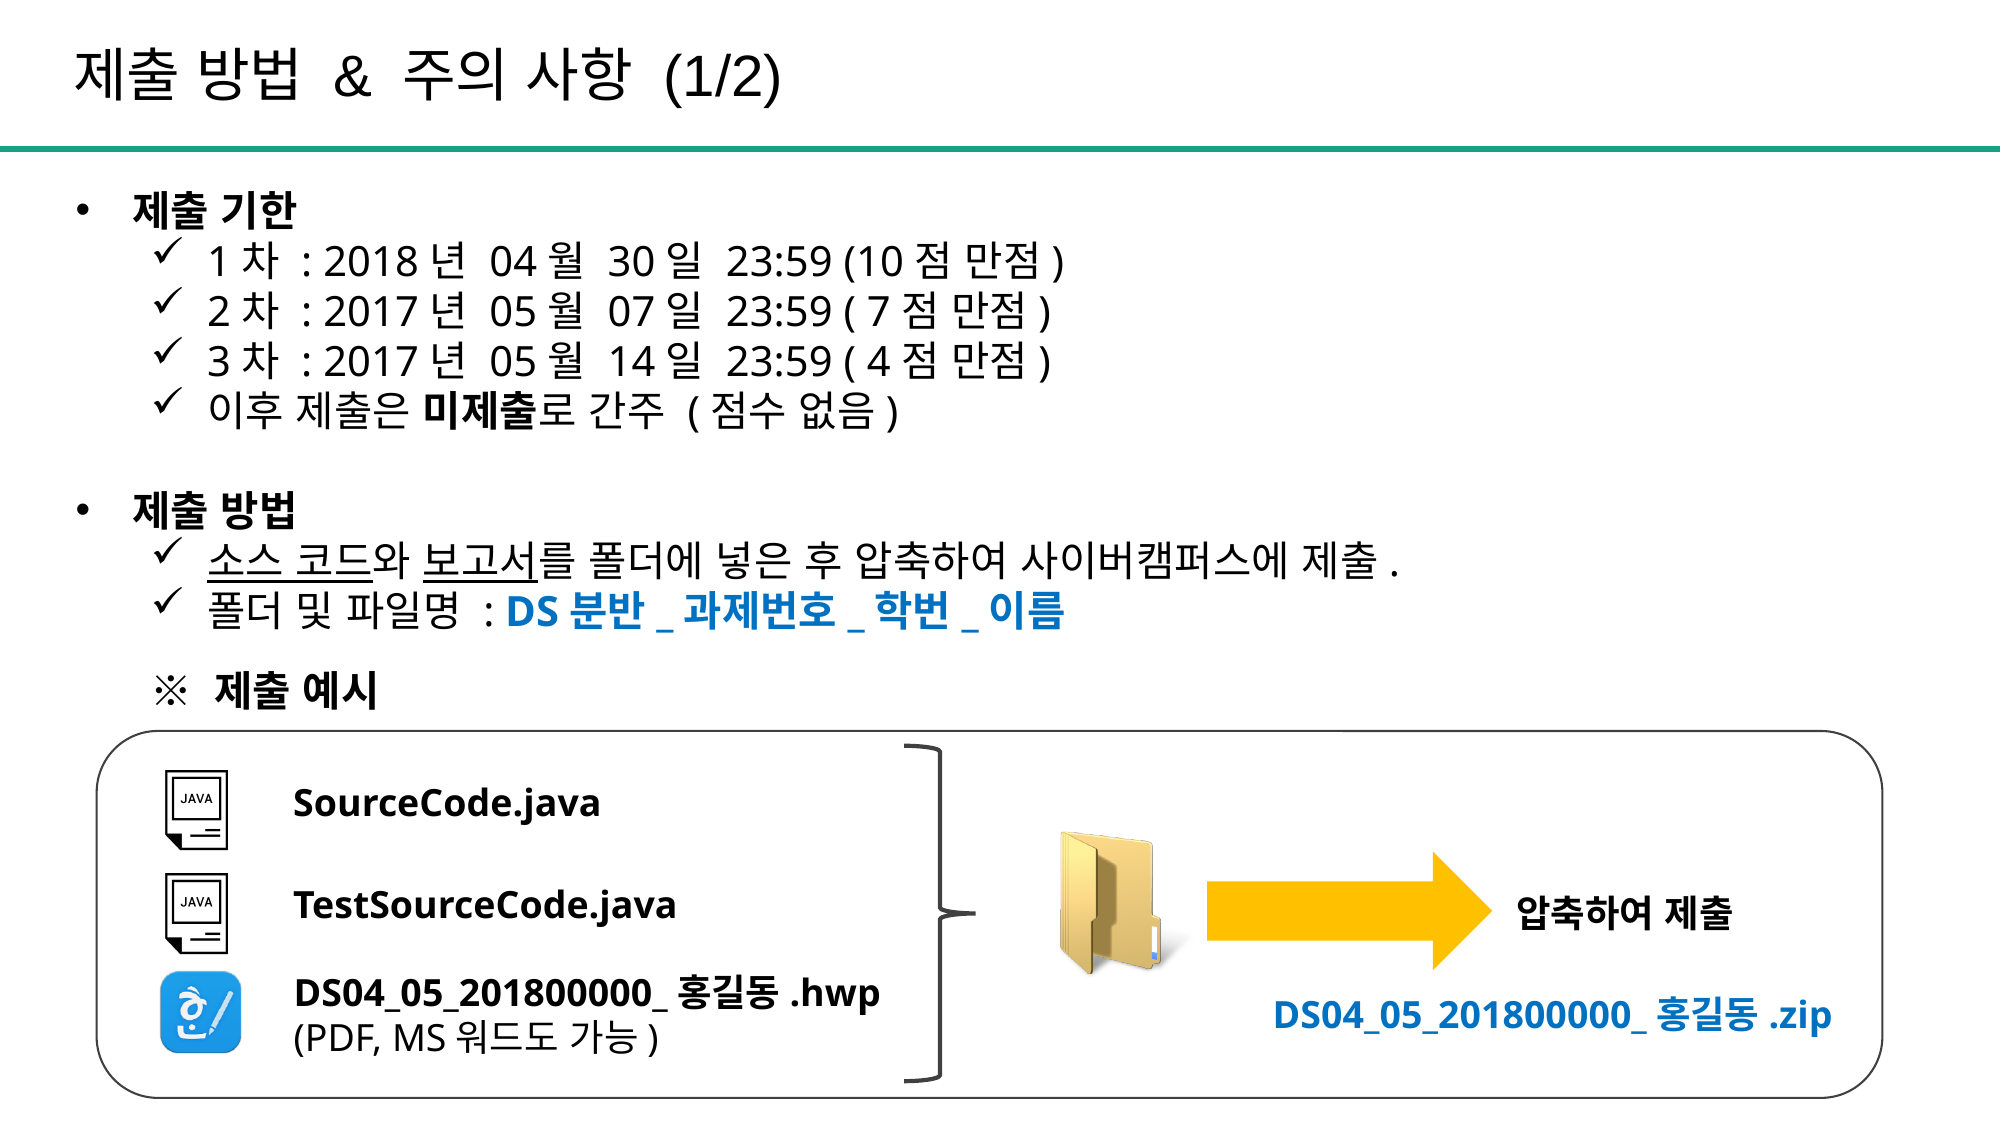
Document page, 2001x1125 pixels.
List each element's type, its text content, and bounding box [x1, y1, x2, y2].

text_box 제출 기한 1차 : 2018년 04월 30일 23:59 (10점 만점) 2차 : 2017년 05월 07일 23:59 ( 7점 만점) 3차 : 2017년 05월 14일 23:59 ( 4점 만점) 이후 제출은 미제출로 간주 (점수 없음) 제출 방법 소스 코드와 보고서를 폴더에 넣은 후 압축하여 사이버캠퍼스에 제출. 폴더 및 파일명 : DS분반_과제번호_학번_이름 ※ 제출 예시 [60, 177, 1880, 723]
text_box 제출 방법 & 주의 사항 (1/2) [0, 30, 1523, 116]
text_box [96, 730, 1883, 1098]
